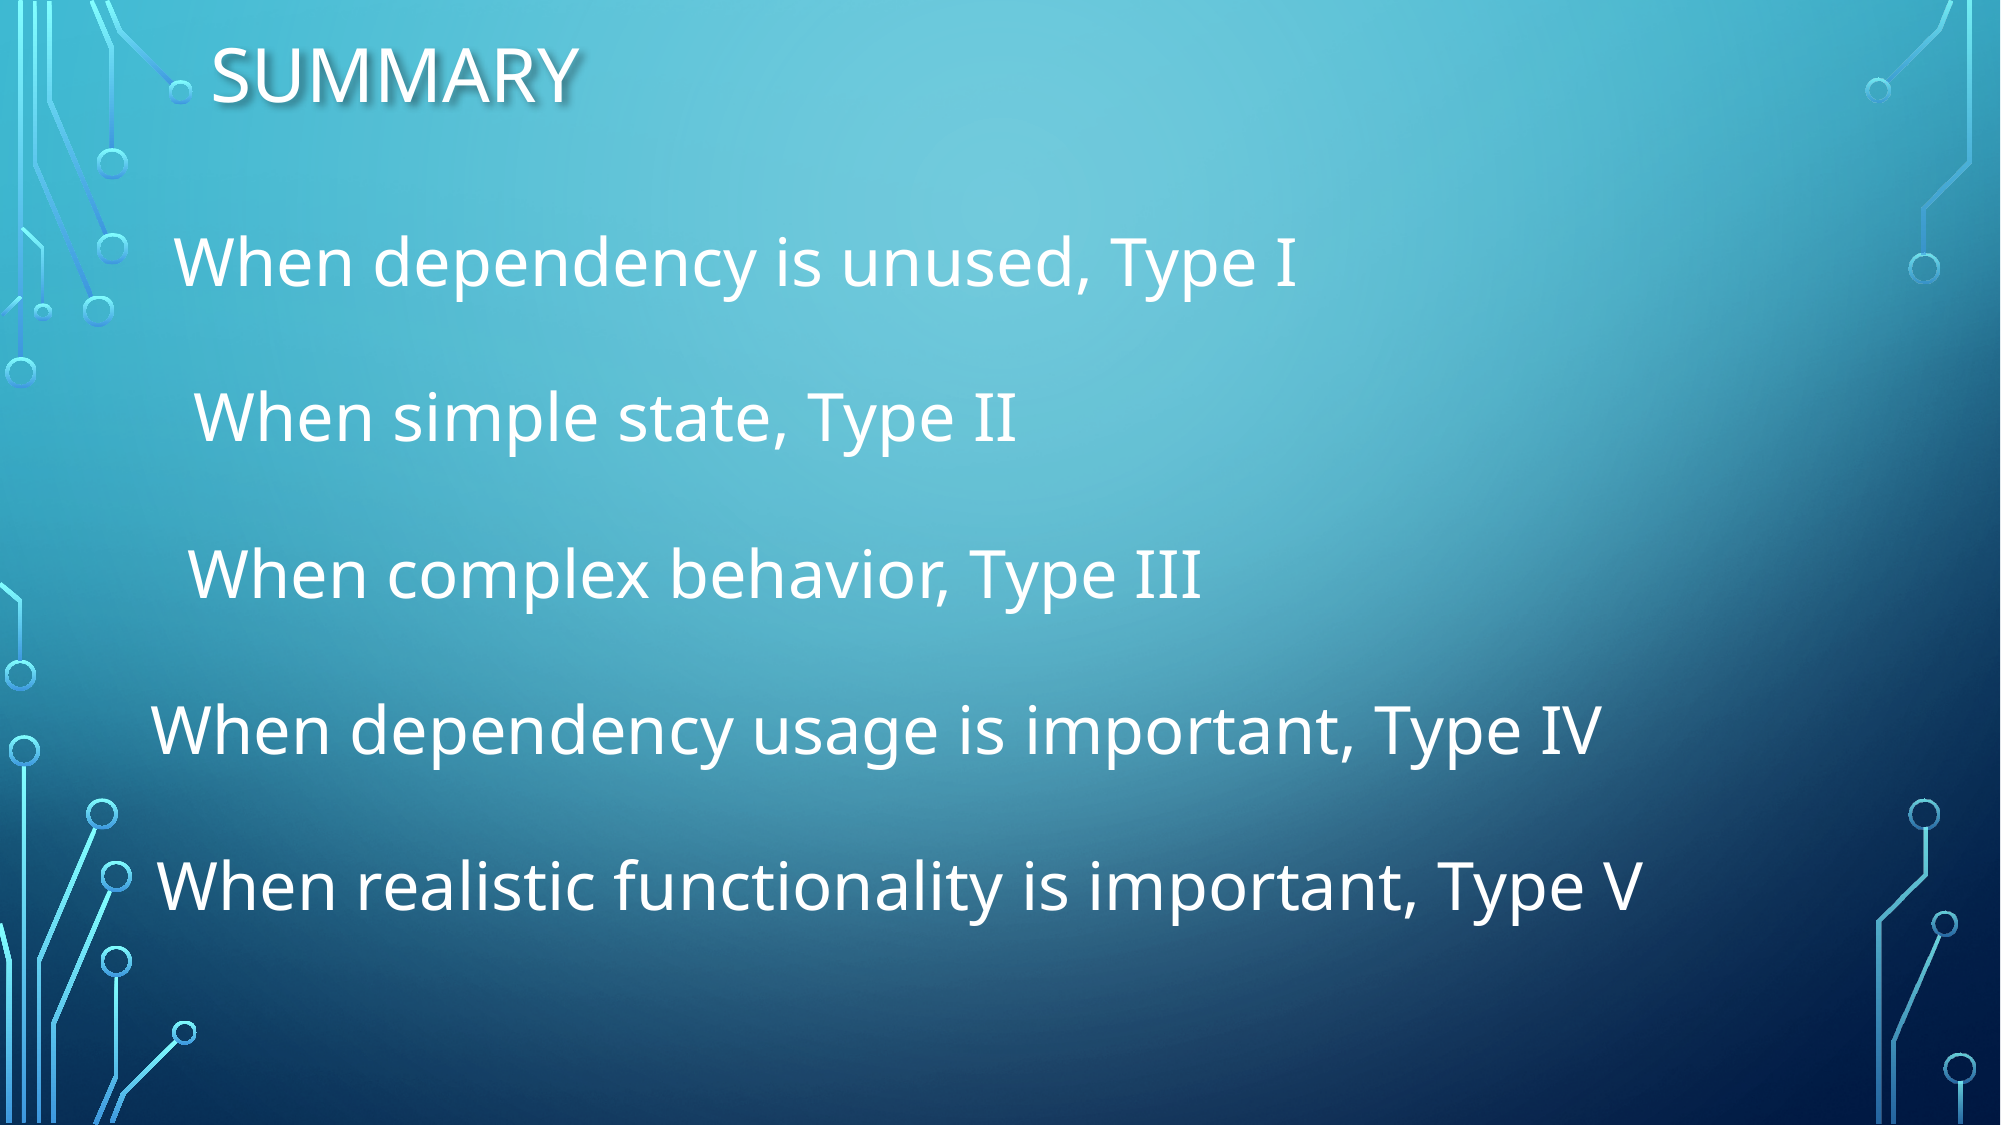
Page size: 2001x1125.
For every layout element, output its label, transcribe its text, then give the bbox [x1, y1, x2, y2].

text_box When dependency usage is important, Type IV [135, 680, 1620, 775]
text_box When dependency is unused, Type I [158, 211, 1315, 307]
title Summary [195, 24, 1854, 133]
text_box When complex behavior, Type III [172, 523, 1220, 619]
text_box When realistic functionality is important, Type V [141, 836, 1660, 931]
text_box When simple state, Type II [178, 367, 1035, 463]
